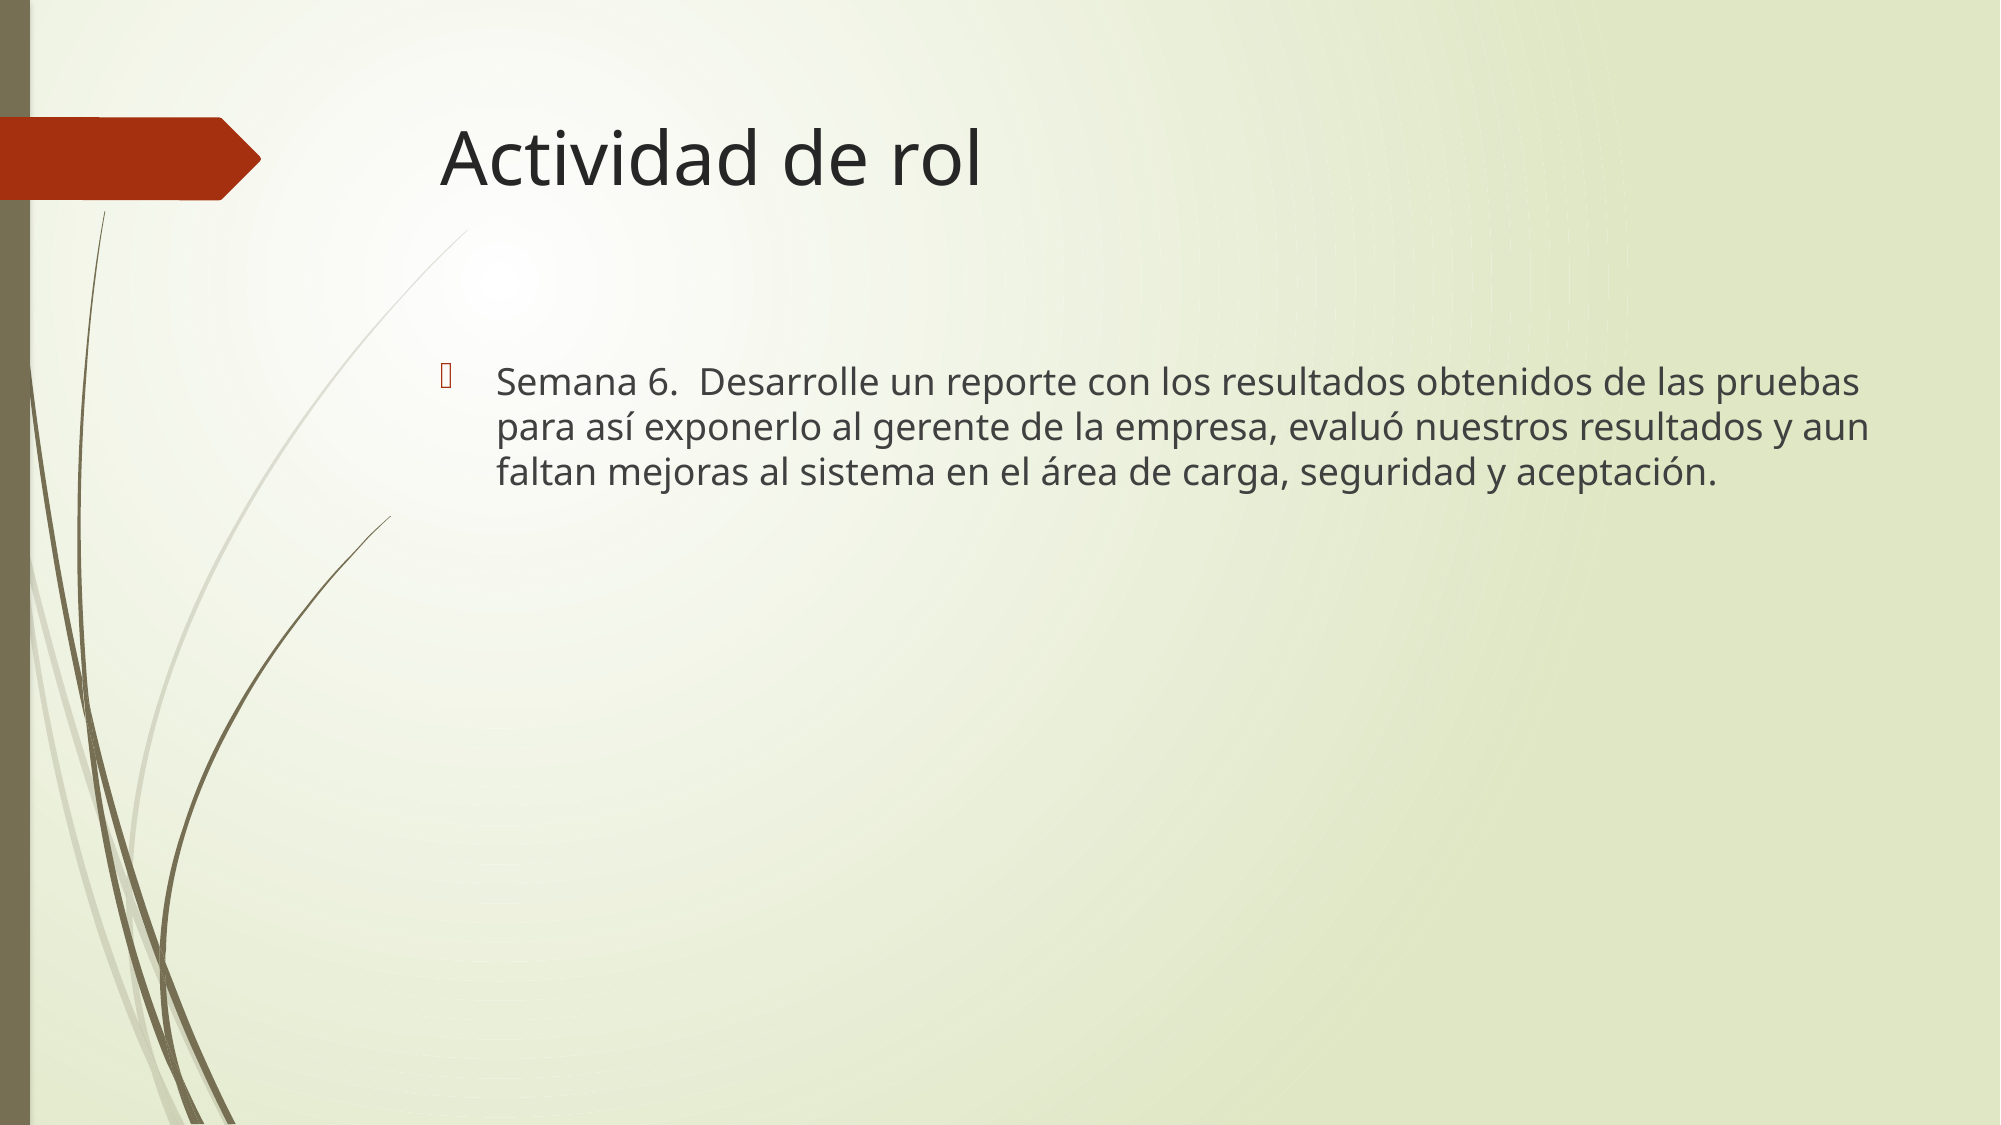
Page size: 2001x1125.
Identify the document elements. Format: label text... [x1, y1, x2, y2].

list Semana 6. Desarrolle un reporte con los resultados obtenidos de las pruebas para así exponerlo al gerente de la empresa, evaluó nuestros resultados y aun faltan mejoras al sistema en el área de carga, seguridad y aceptación. [424, 350, 1888, 970]
title Actividad de rol [425, 102, 1888, 313]
